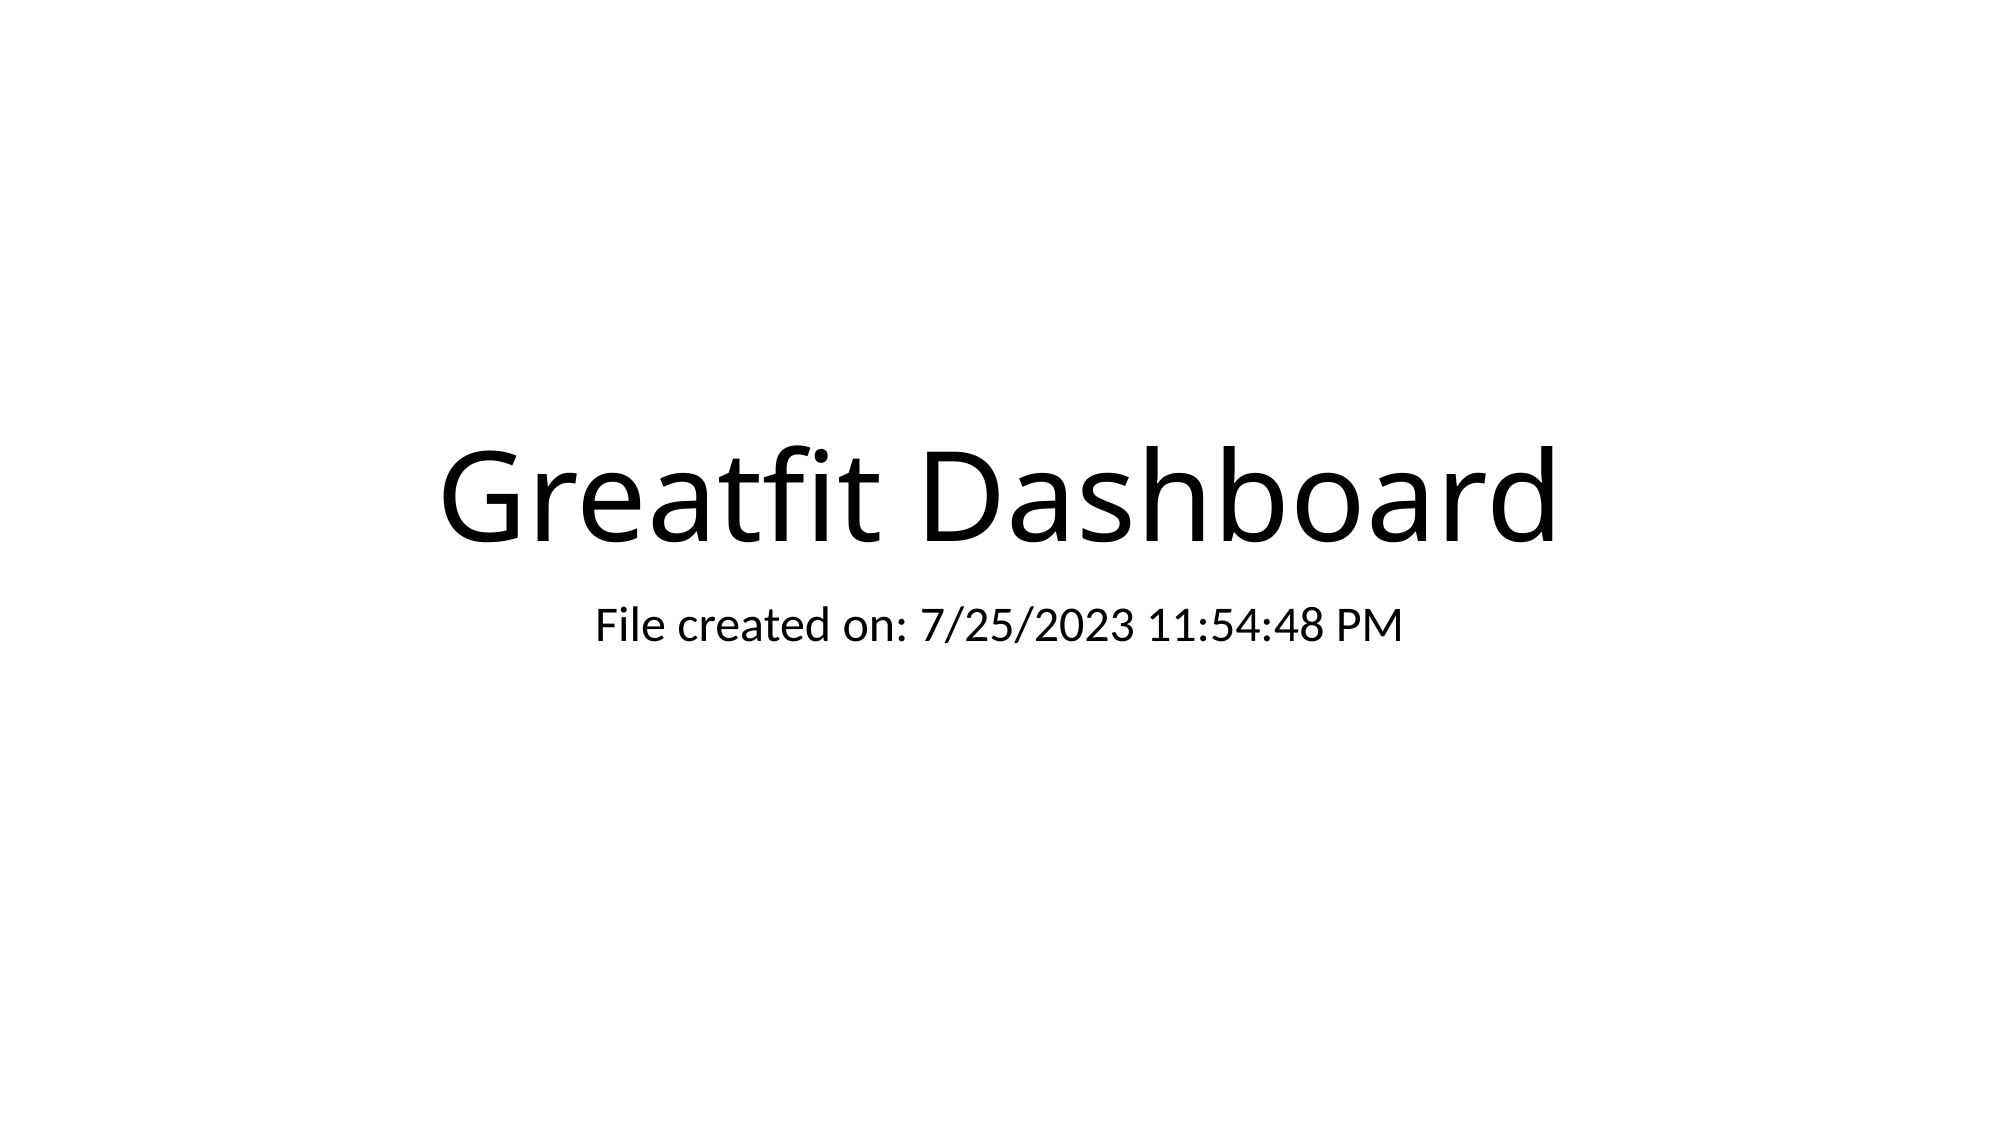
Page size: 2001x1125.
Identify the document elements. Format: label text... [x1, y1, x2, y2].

title Greatfit Dashboard [249, 184, 1750, 576]
subtitle File created on: 7/25/2023 11:54:48 PM [249, 590, 1750, 863]
